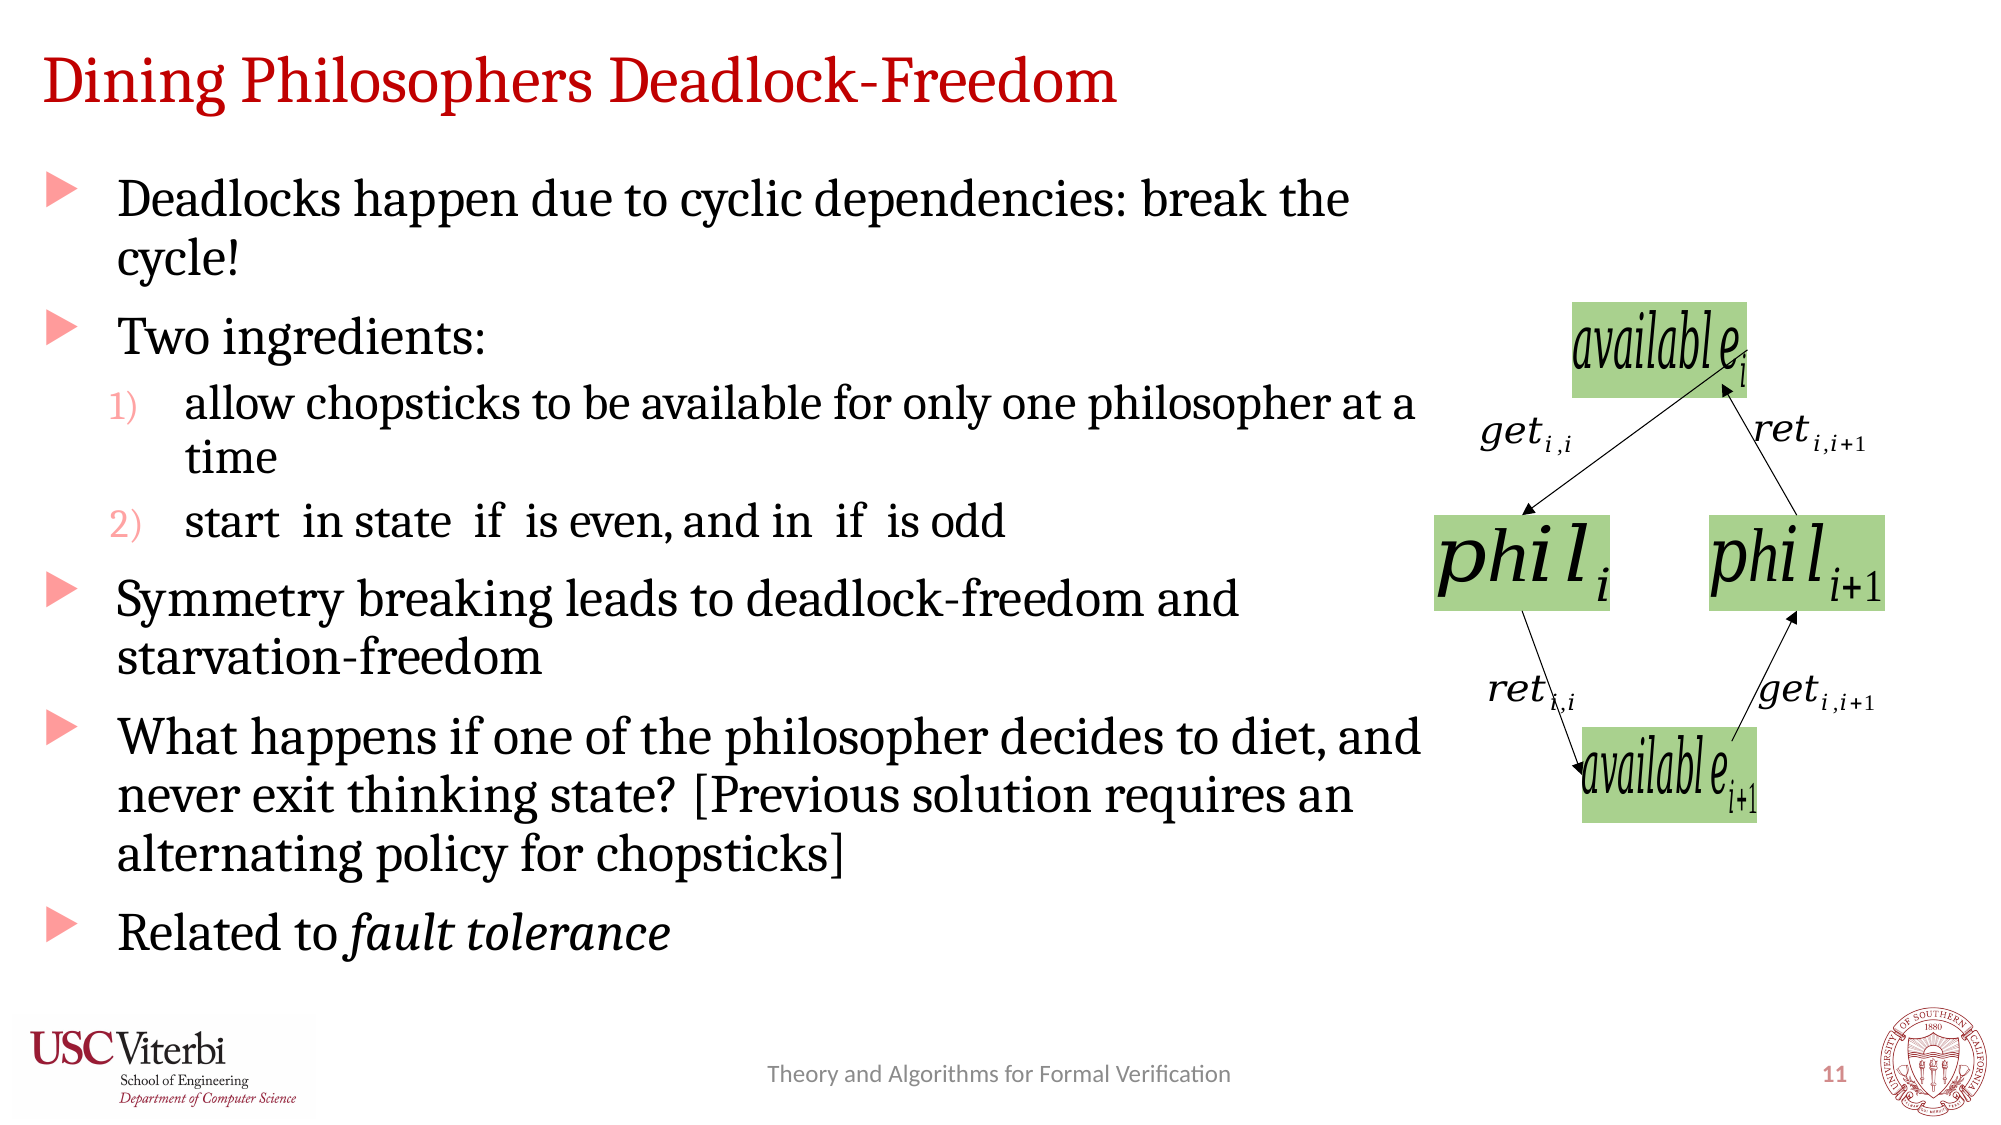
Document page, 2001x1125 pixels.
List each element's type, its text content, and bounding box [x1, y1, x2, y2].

title Dining Philosophers Deadlock-Freedom [27, 12, 1947, 150]
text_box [1434, 302, 1885, 823]
footer Theory and Algorithms for Formal Verification [662, 1042, 1338, 1103]
slide_number 11 [1684, 1042, 1863, 1103]
picture [12, 1014, 316, 1119]
picture [1879, 1002, 1988, 1119]
